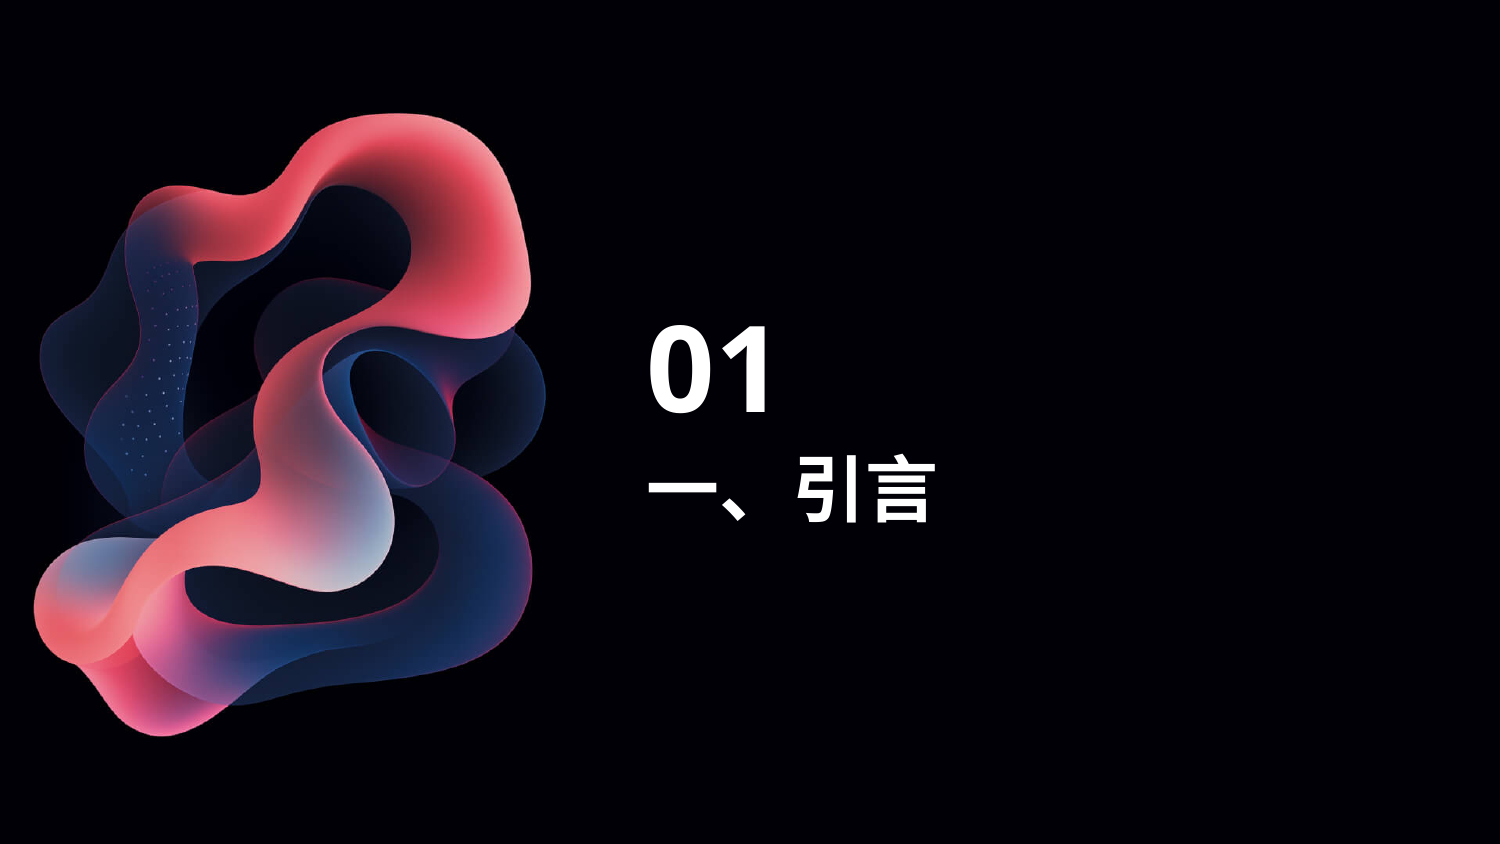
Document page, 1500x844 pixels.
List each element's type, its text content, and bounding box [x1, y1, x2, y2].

picture [0, 0, 1500, 844]
text_box 一、引言 [632, 435, 1469, 582]
text_box 01 [632, 262, 871, 435]
